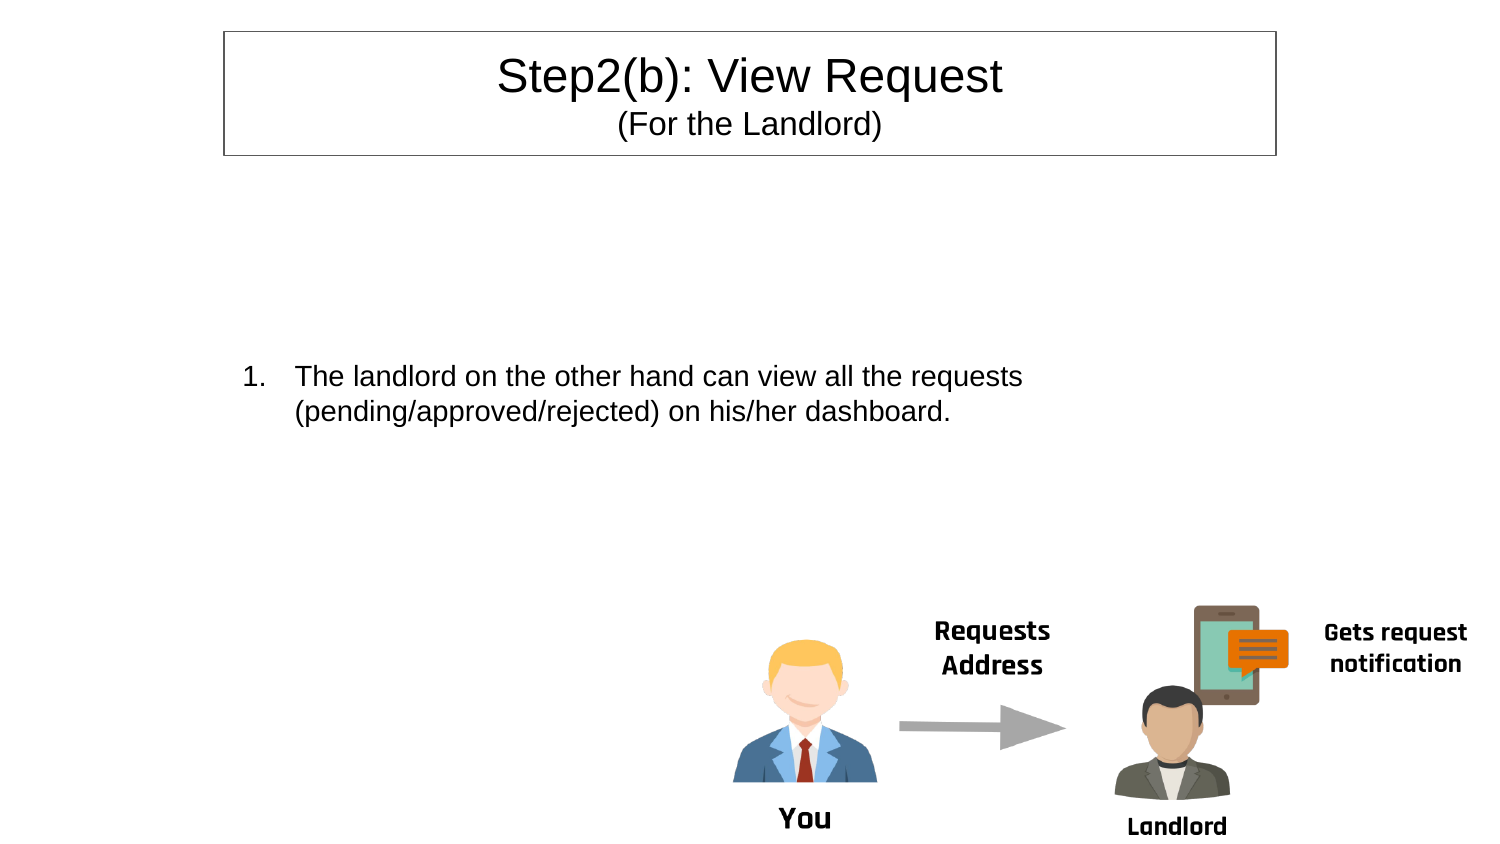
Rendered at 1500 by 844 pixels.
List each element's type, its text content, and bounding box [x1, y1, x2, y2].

picture [1103, 591, 1483, 843]
text_box Step2(b): View Request (For the Landlord) [223, 31, 1276, 156]
picture [727, 612, 1070, 835]
text_box The landlord on the other hand can view all the requests (pending/approved/rejected) on his/her dashboard. [204, 288, 1169, 497]
